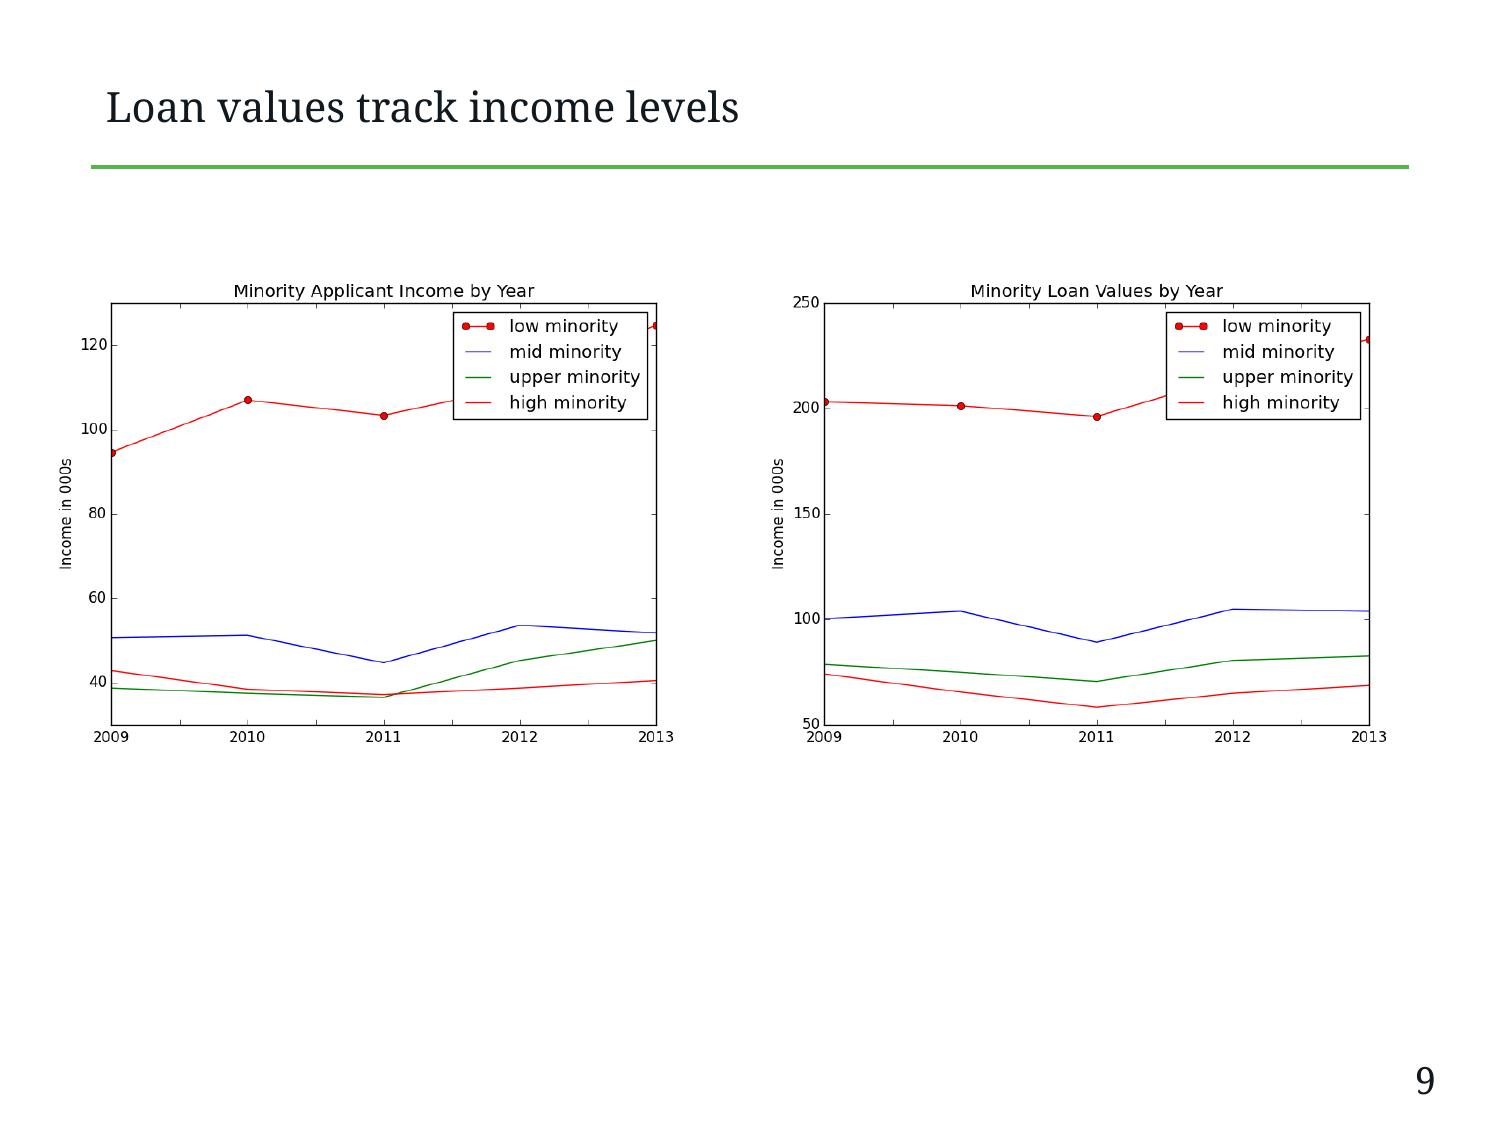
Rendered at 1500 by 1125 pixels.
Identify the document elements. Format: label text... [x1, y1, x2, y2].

title Loan values track income levels [90, 45, 1410, 167]
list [23, 250, 727, 778]
picture [736, 250, 1439, 778]
